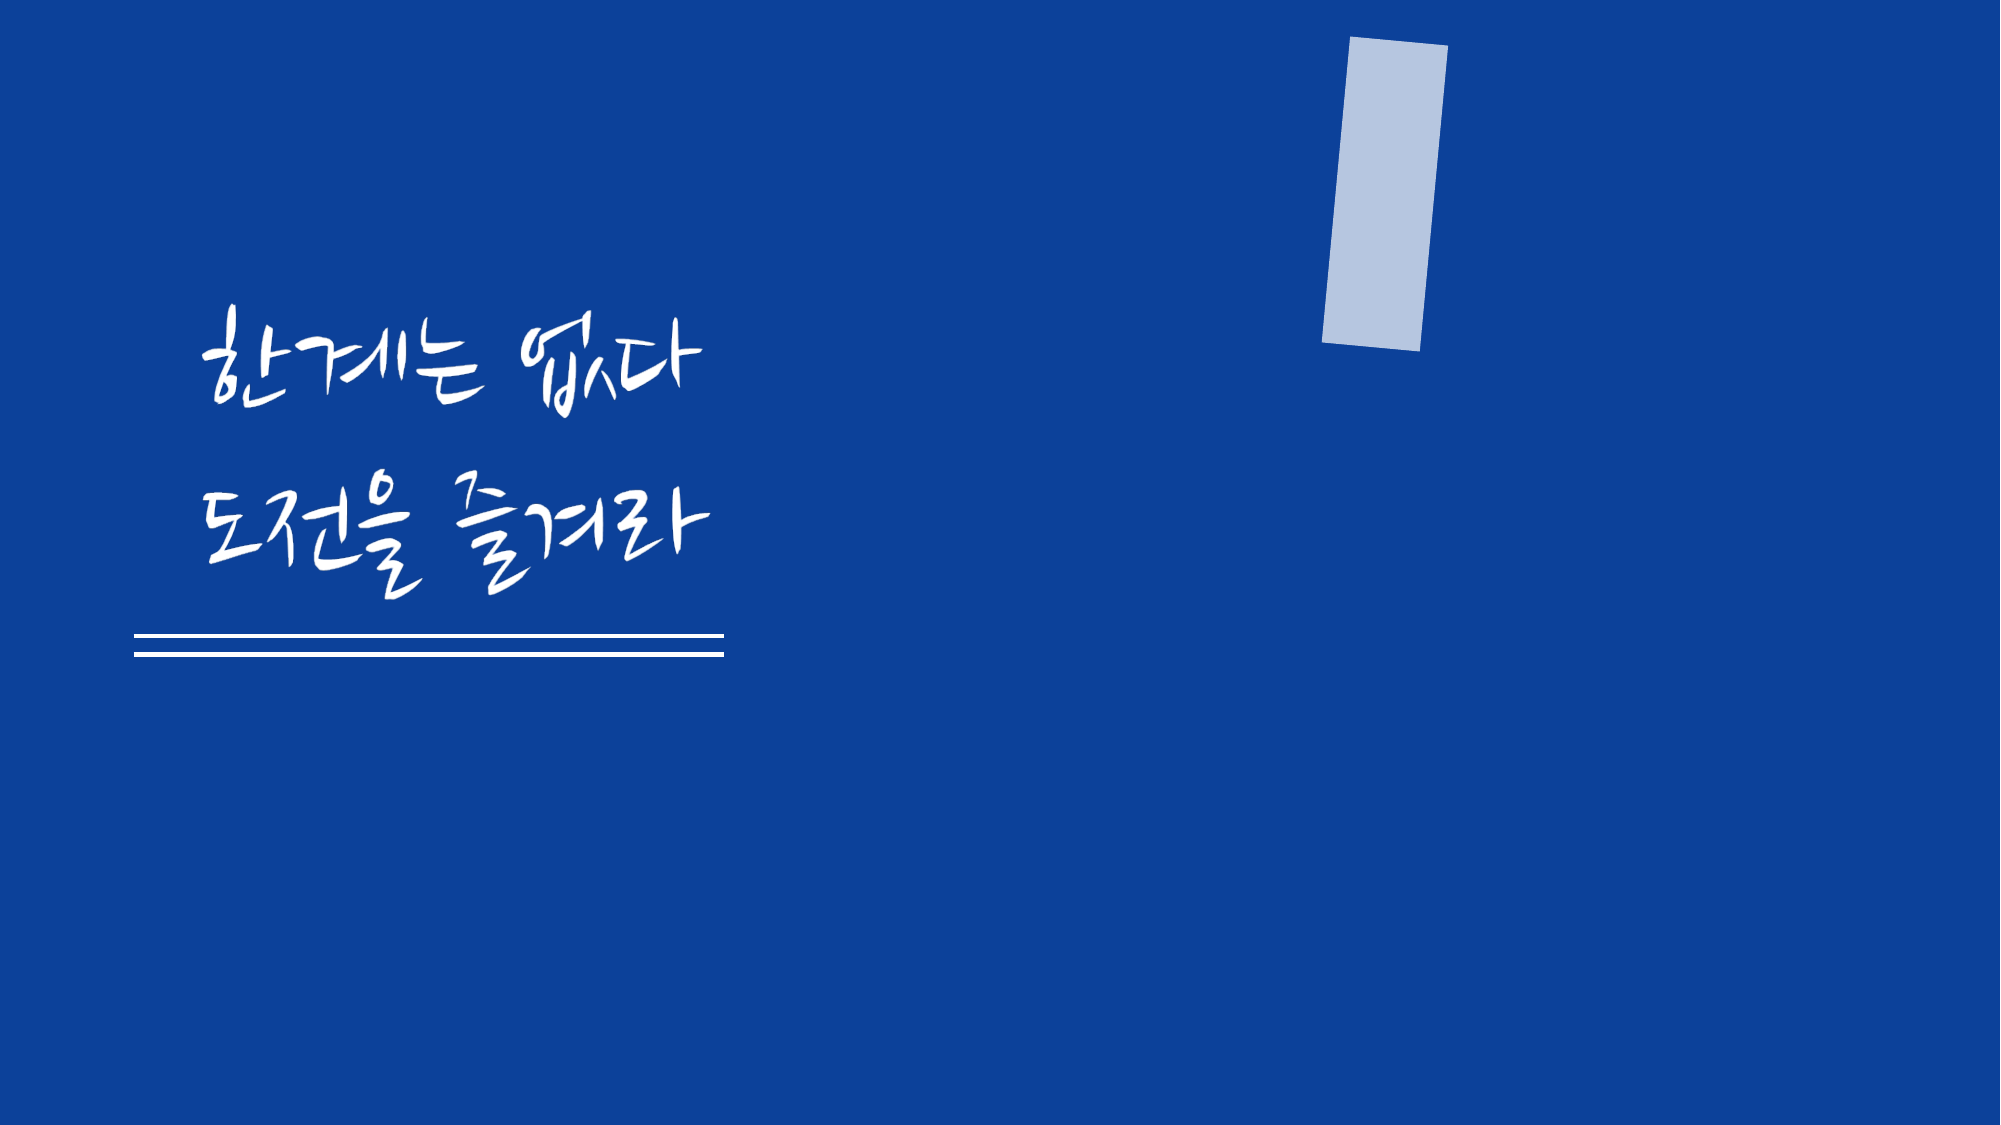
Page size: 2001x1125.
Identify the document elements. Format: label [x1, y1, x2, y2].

picture [116, 235, 796, 692]
text_box [1320, 35, 1450, 353]
